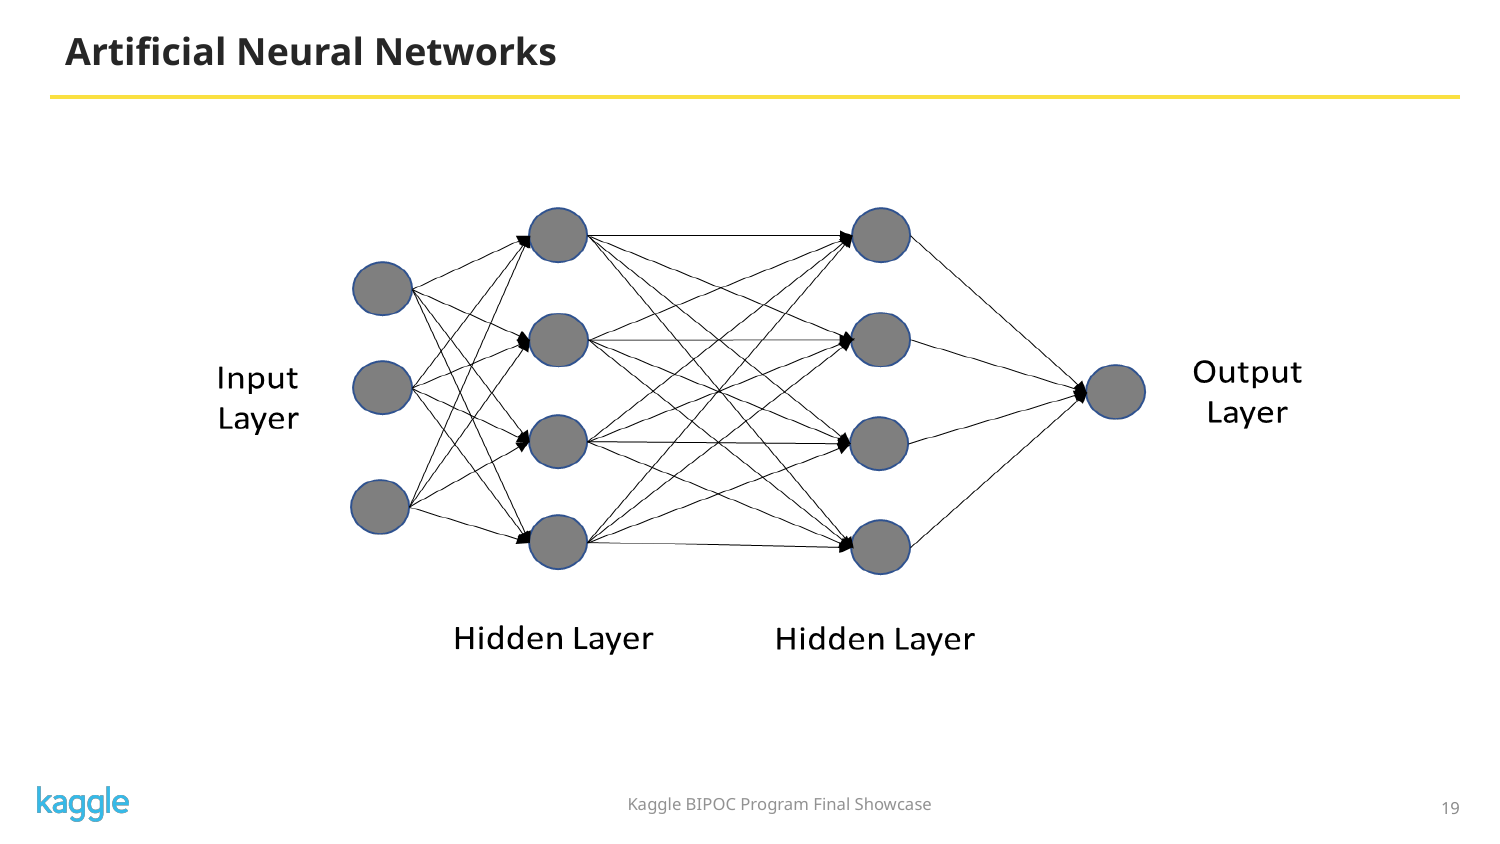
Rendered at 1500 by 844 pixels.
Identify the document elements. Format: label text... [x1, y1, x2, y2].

picture [37, 786, 129, 822]
picture [162, 207, 1338, 774]
title Artificial Neural Networks [50, 6, 1269, 94]
slide_number 19 [1137, 786, 1475, 832]
